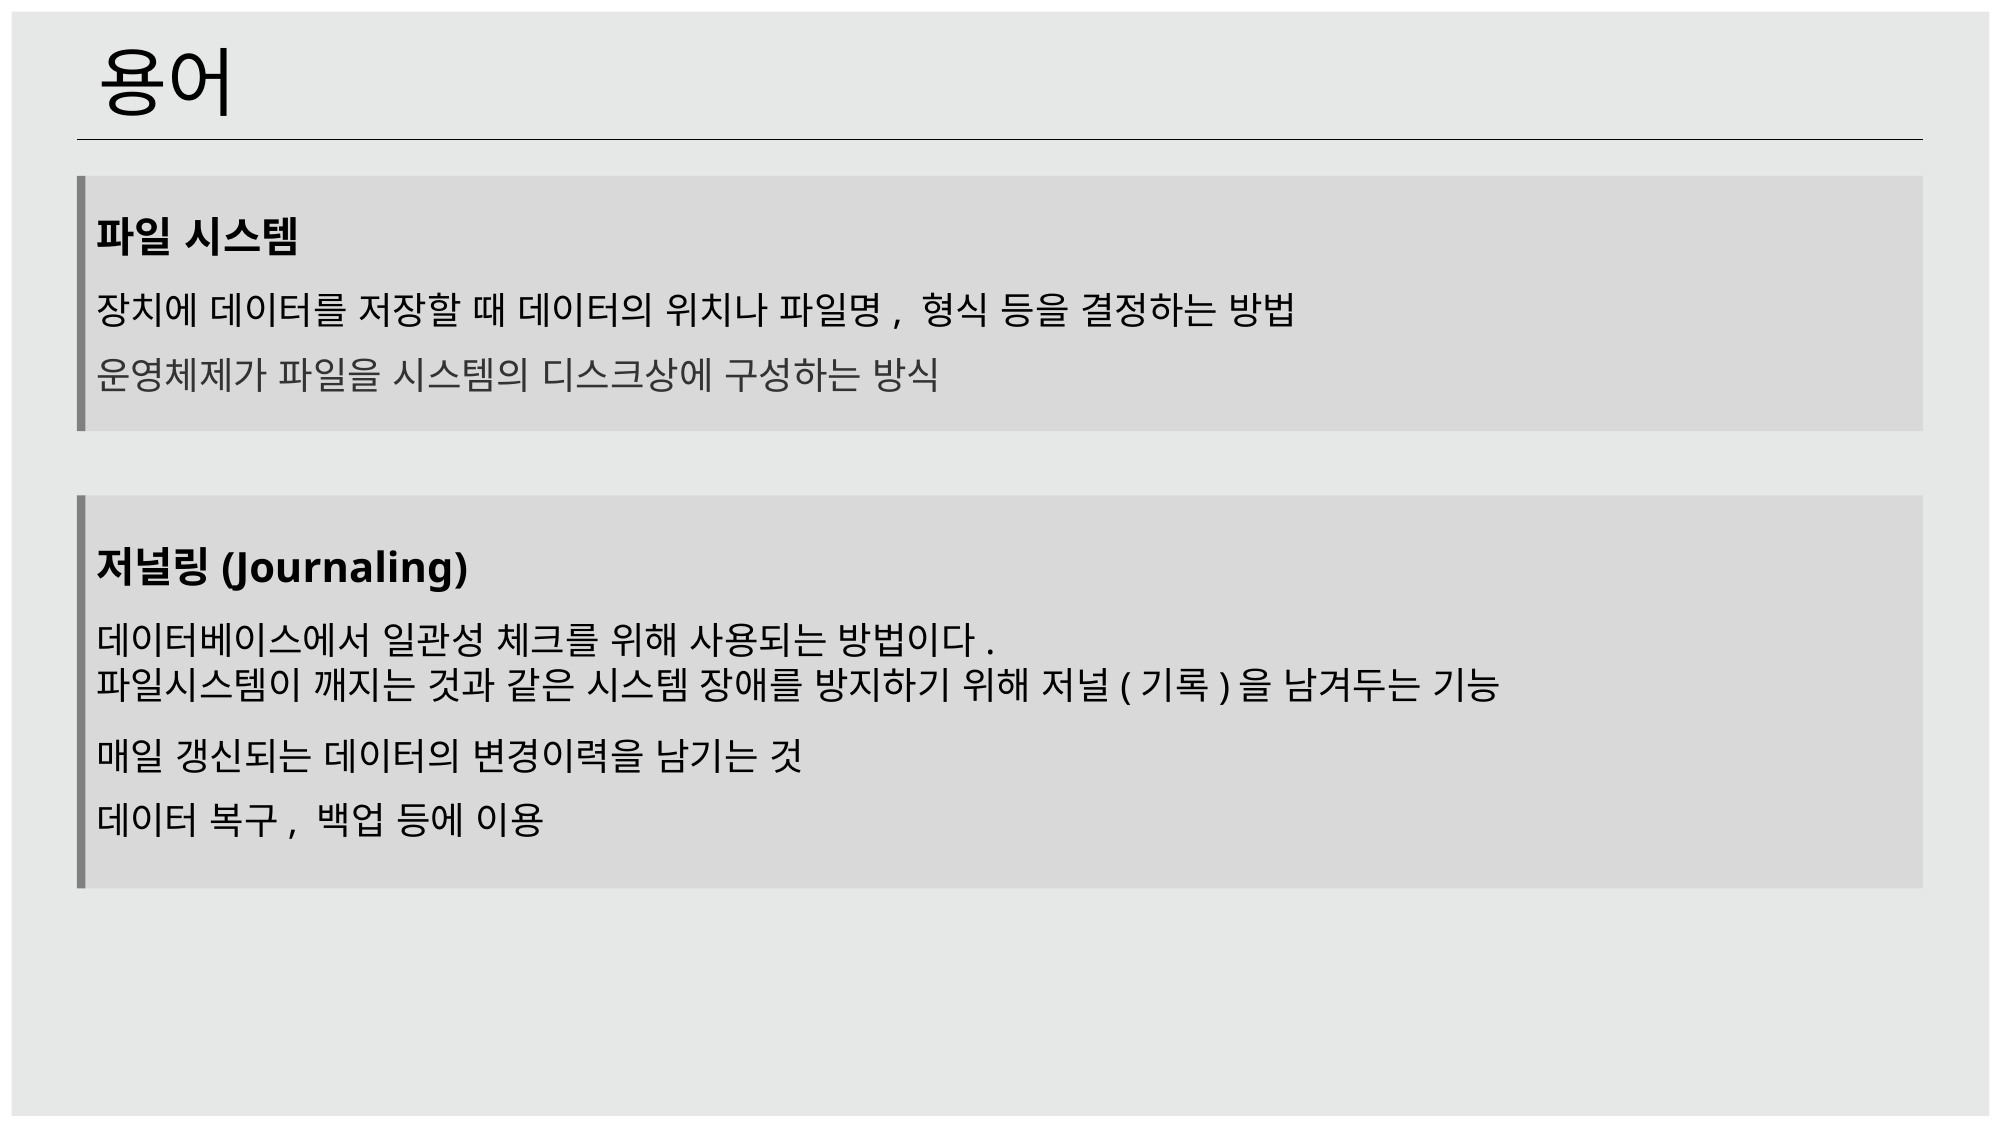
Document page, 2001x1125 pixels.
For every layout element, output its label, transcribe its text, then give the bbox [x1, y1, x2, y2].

text_box [11, 11, 1990, 1117]
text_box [76, 175, 1923, 432]
text_box 용어 [83, 28, 252, 134]
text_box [76, 495, 1923, 889]
